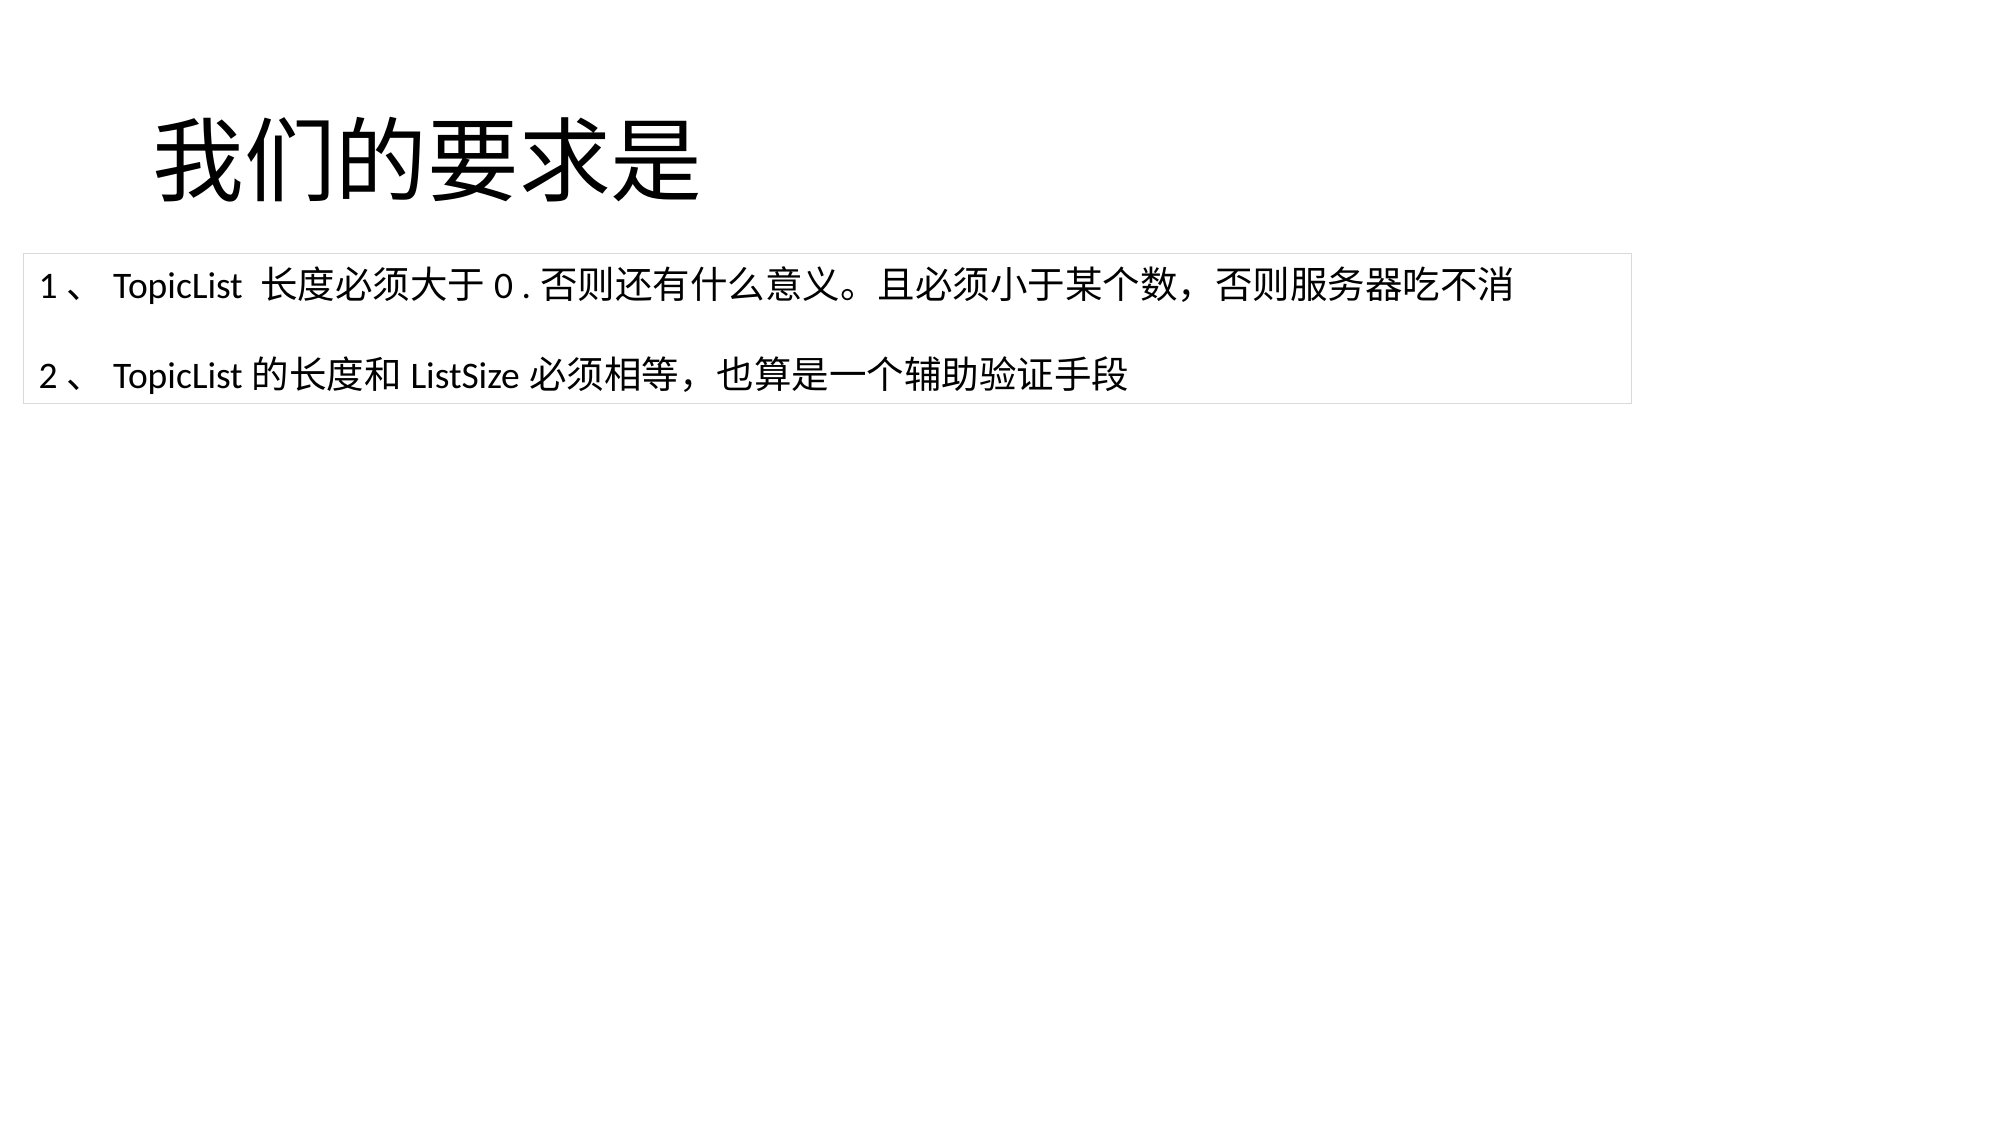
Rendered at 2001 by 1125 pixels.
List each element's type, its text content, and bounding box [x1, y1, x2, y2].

title 我们的要求是 [137, 56, 1863, 274]
text_box 1、TopicList 长度必须大于0 .否则还有什么意义。且必须小于某个数，否则服务器吃不消 2、TopicList的长度和ListSize必须相等，也算是一个辅助验证手段 [23, 253, 1632, 404]
